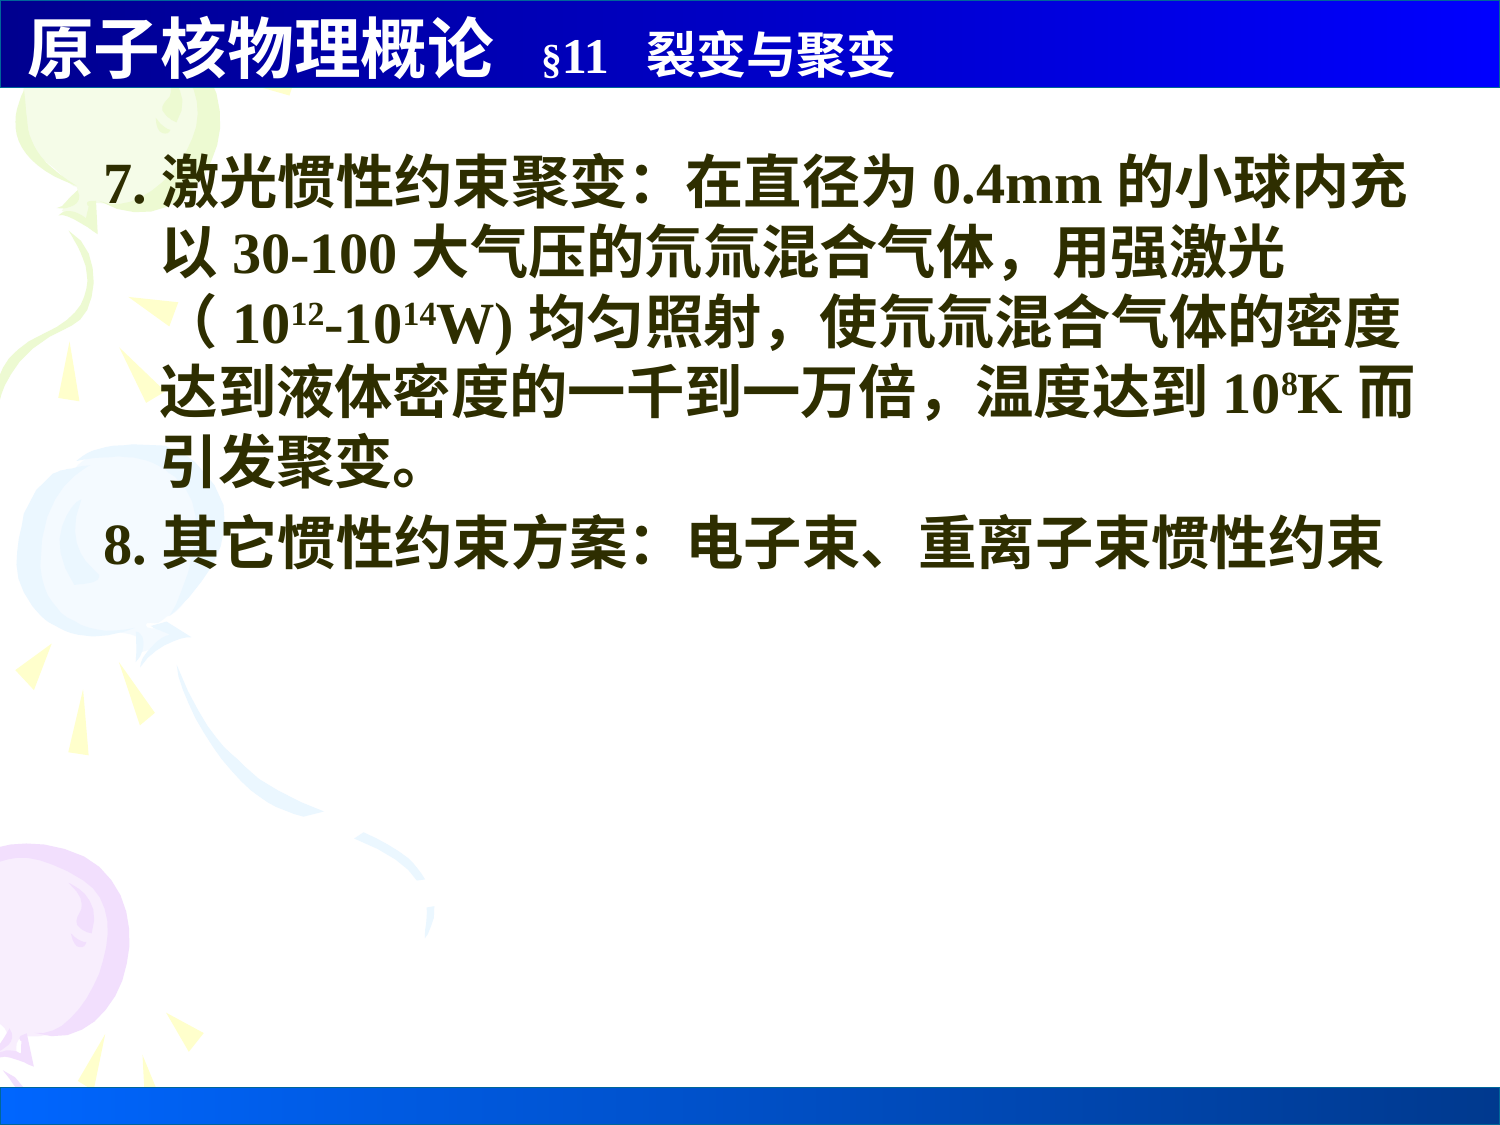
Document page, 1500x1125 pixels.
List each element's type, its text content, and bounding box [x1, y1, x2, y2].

list 7.激光惯性约束聚变：在直径为0.4mm的小球内充以30-100大气压的氘氚混合气体，用强激光（1012-1014W)均匀照射，使氘氚混合气体的密度达到液体密度的一千到一万倍，温度达到108K而引发聚变。 8.其它惯性约束方案：电子束、重离子束惯性约束 [88, 137, 1447, 634]
